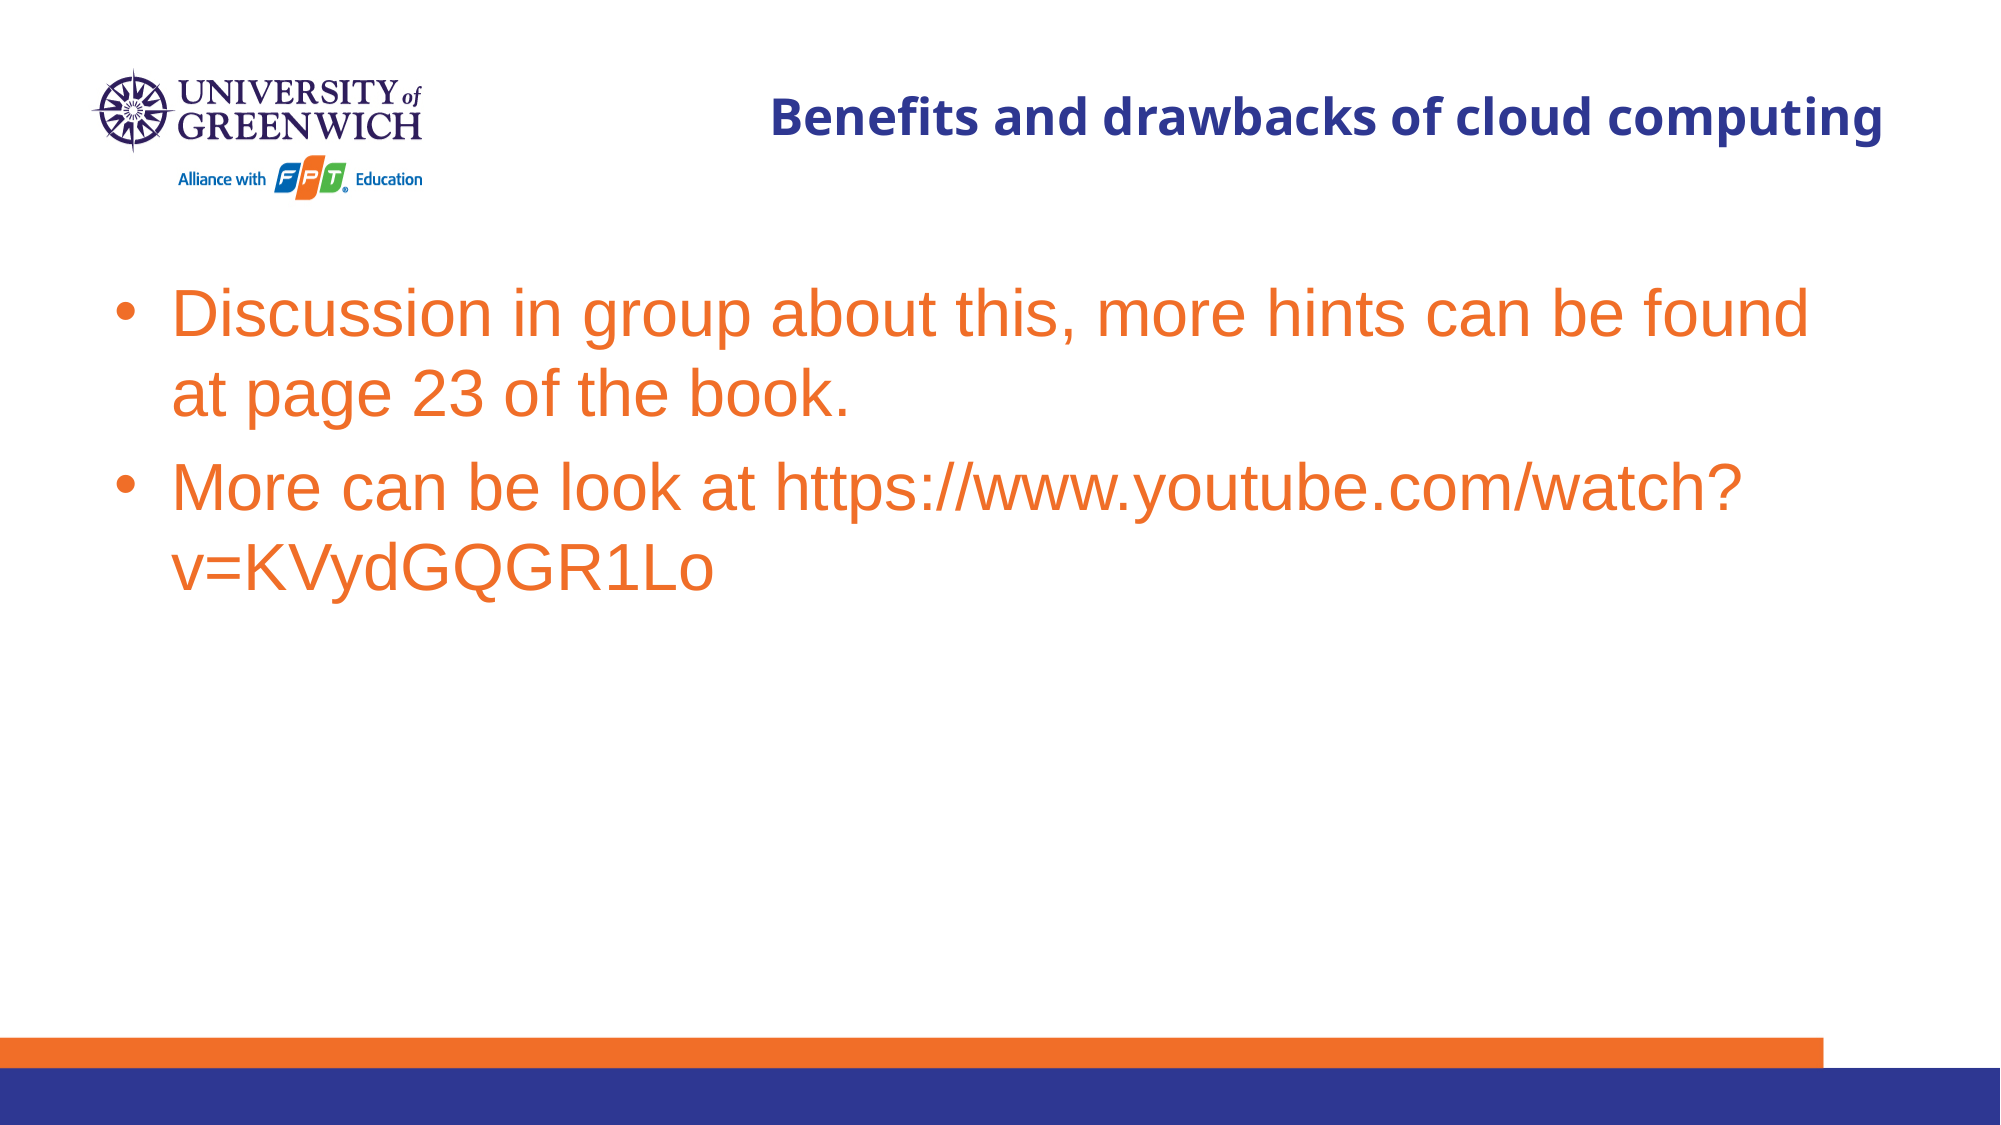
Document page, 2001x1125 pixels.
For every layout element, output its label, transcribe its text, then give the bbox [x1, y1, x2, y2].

list Discussion in group about this, more hints can be found at page 23 of the book. More can be look at https://www.youtube.com/watch?v=KVydGQGR1Lo [99, 262, 1900, 1005]
picture [0, 0, 2000, 1125]
title Benefits and drawbacks of cloud computing [752, 76, 1900, 209]
